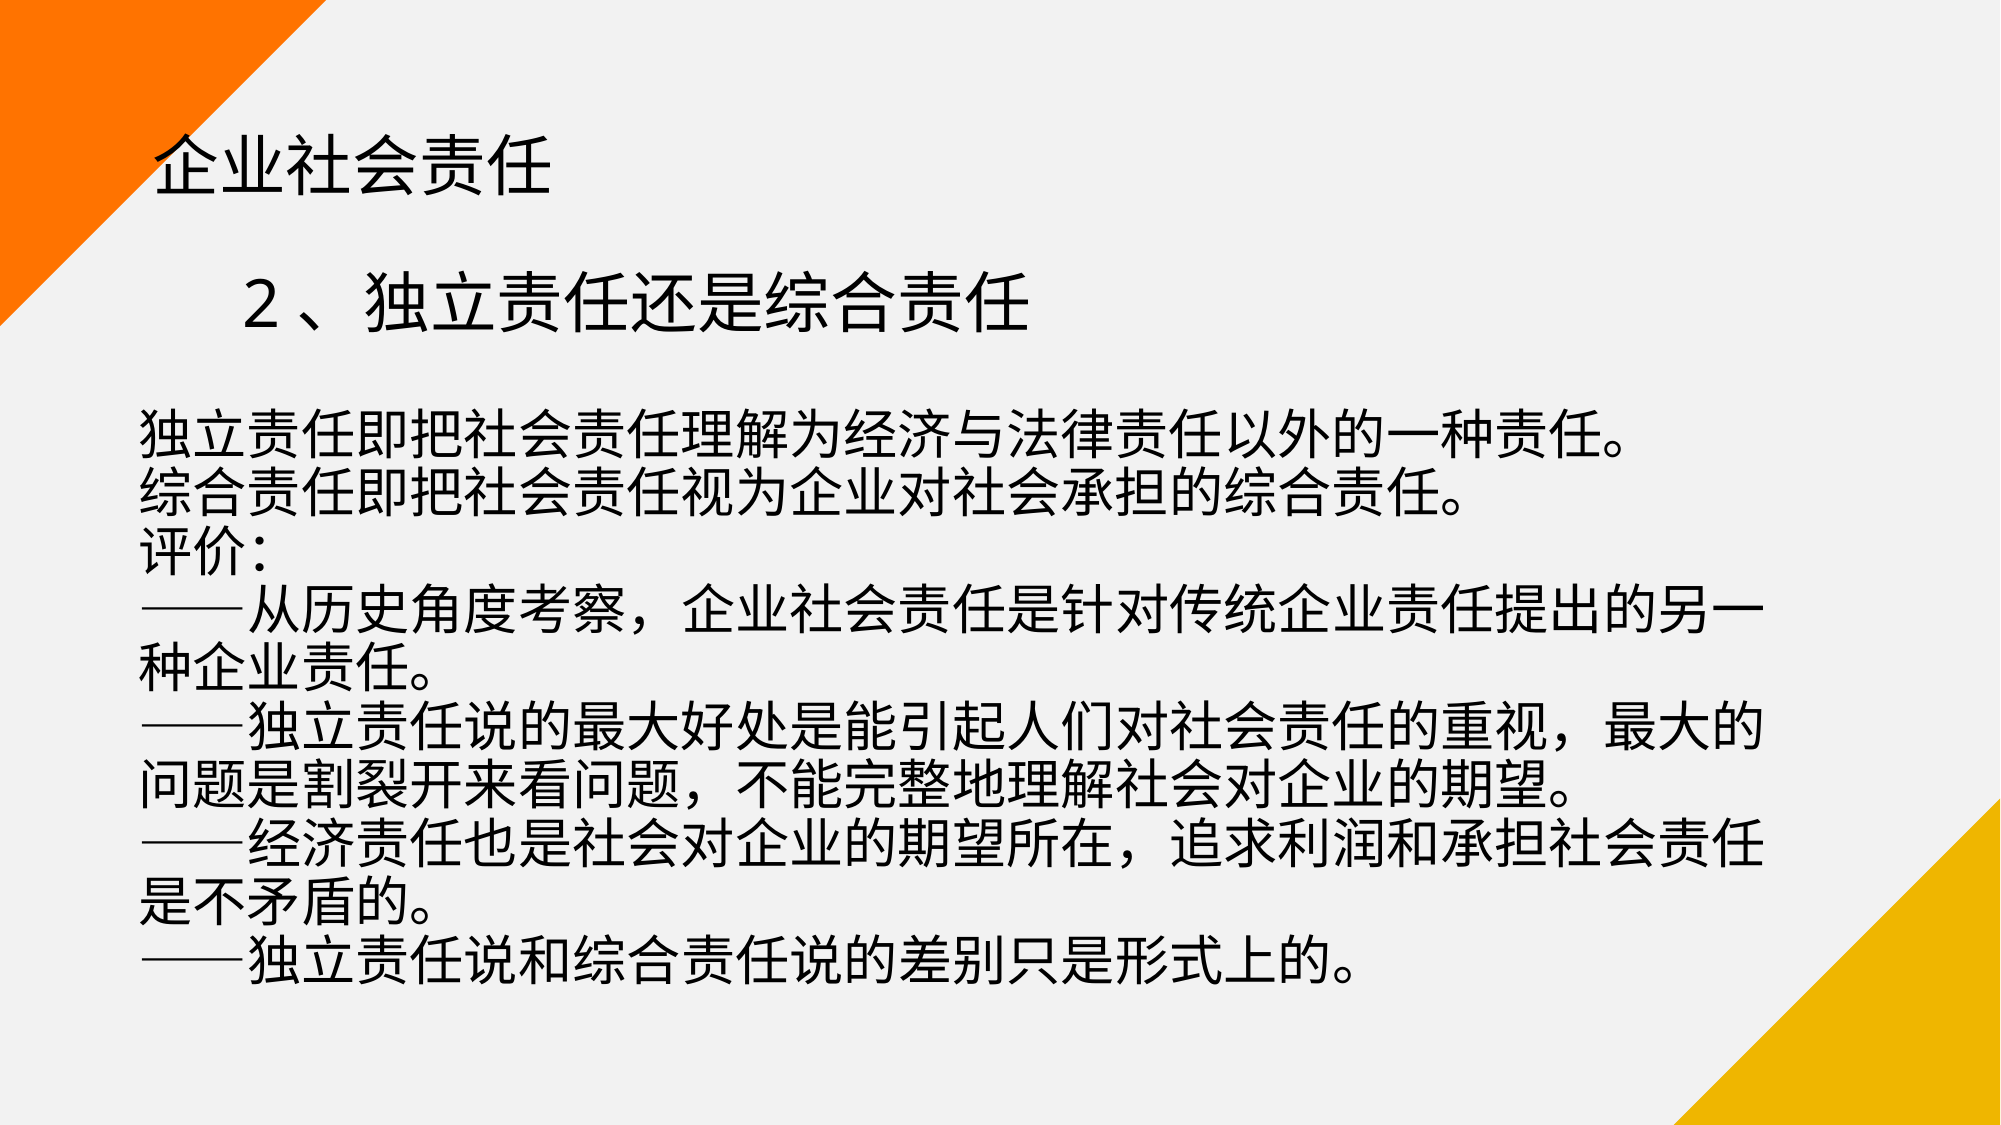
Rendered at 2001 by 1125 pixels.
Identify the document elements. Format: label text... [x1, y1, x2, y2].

text_box 独立责任即把社会责任理解为经济与法律责任以外的一种责任。 综合责任即把社会责任视为企业对社会承担的综合责任。 评价： ——从历史角度考察，企业社会责任是针对传统企业责任提出的另一种企业责任。 ——独立责任说的最大好处是能引起人们对社会责任的重视，最大的问题是割裂开来看问题，不能完整地理解社会对企业的期望。 ——经济责任也是社会对企业的期望所在，追求利润和承担社会责任是不矛盾的。 ——独立责任说和综合责任说的差别只是形式上的。 [123, 399, 1798, 1000]
text_box 2、独立责任还是综合责任 [227, 212, 1694, 400]
title 企业社会责任 [137, 59, 1863, 278]
